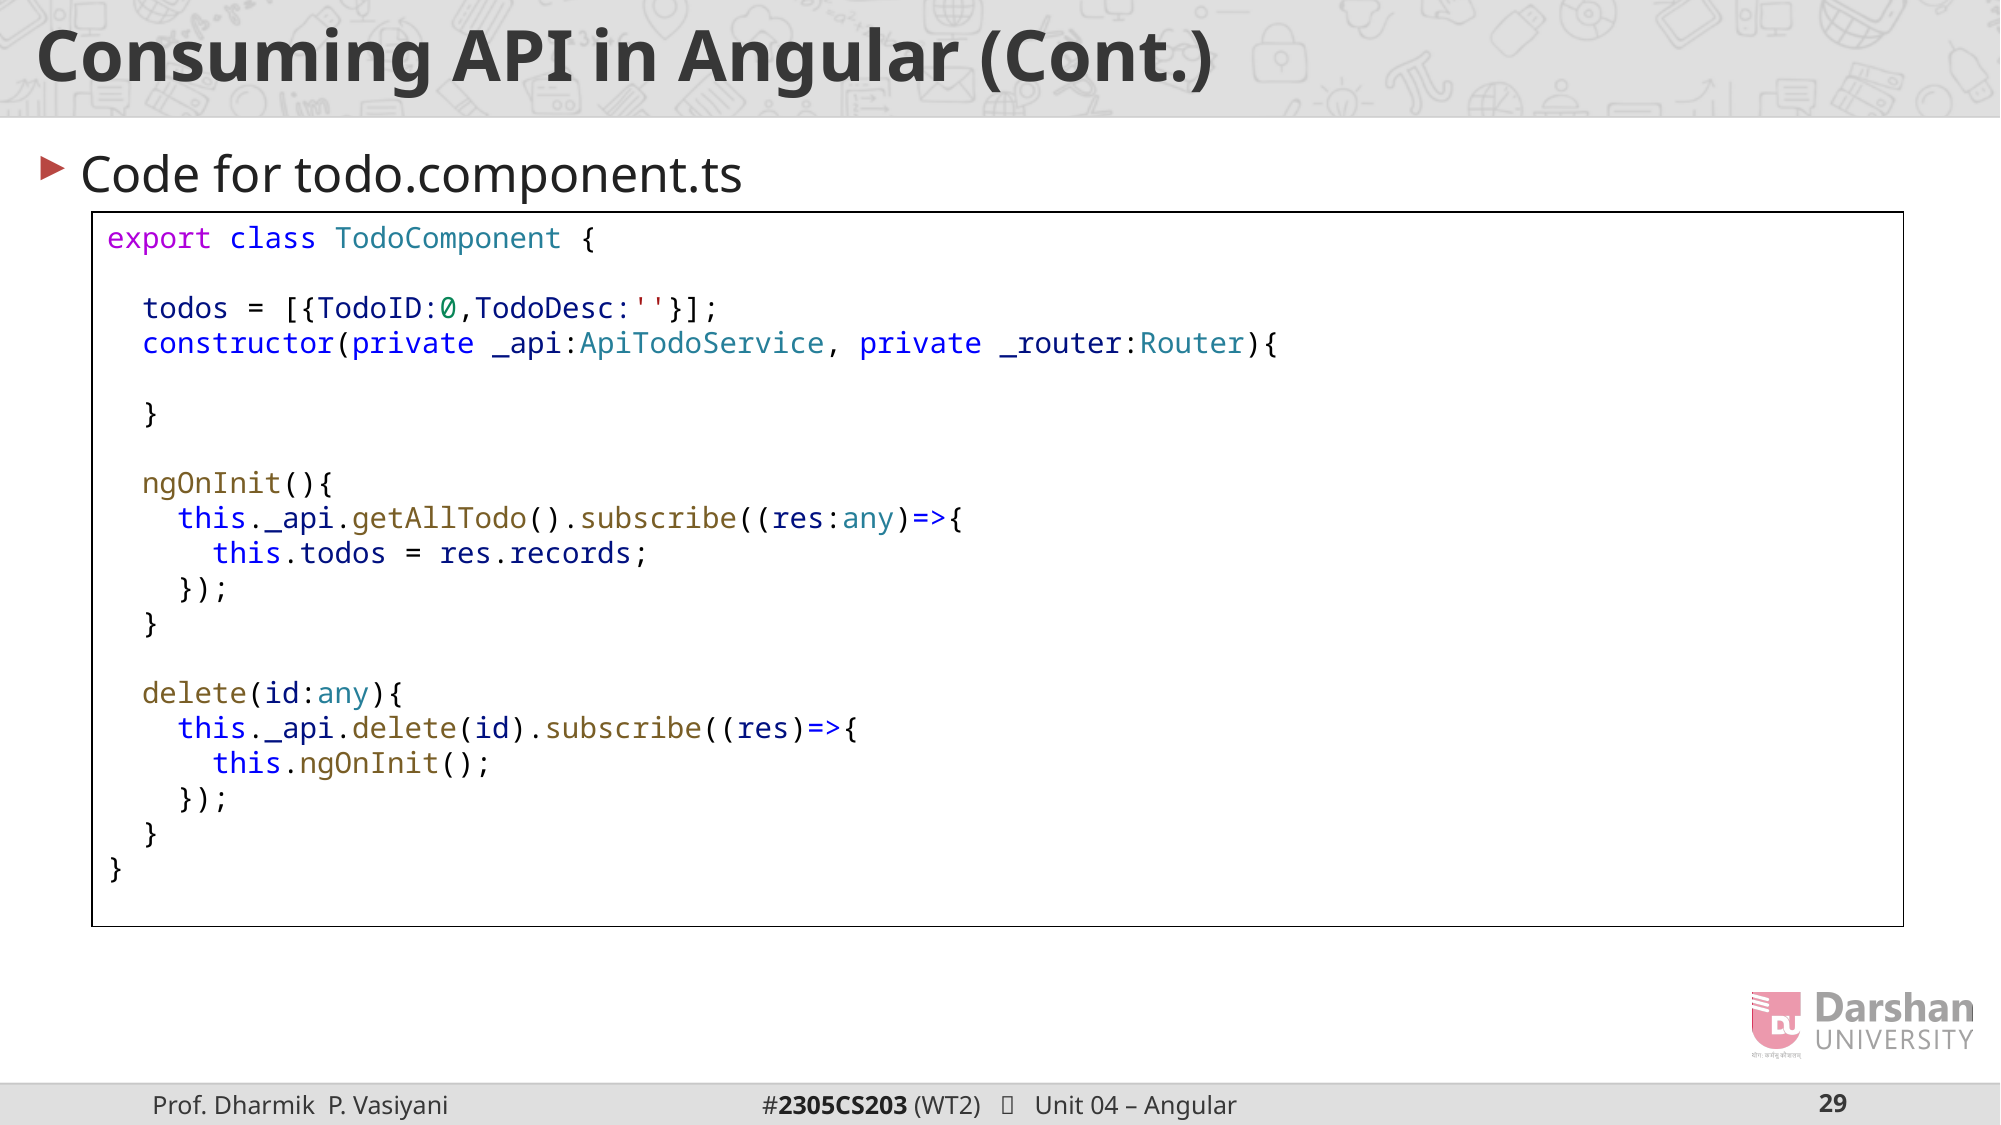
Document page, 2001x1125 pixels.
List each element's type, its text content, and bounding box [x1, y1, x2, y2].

text_box export class TodoComponent { todos = [{TodoID:0,TodoDesc:''}]; constructor(private _api:ApiTodoService, private _router:Router){ } ngOnInit(){ this._api.getAllTodo().subscribe((res:any)=>{ this.todos = res.records; }); } delete(id:any){ this._api.delete(id).subscribe((res)=>{ this.ngOnInit(); }); } } [92, 212, 1904, 927]
list Code for todo.component.ts [21, 141, 1979, 1059]
title Consuming API in Angular (Cont.) [0, 0, 2000, 117]
